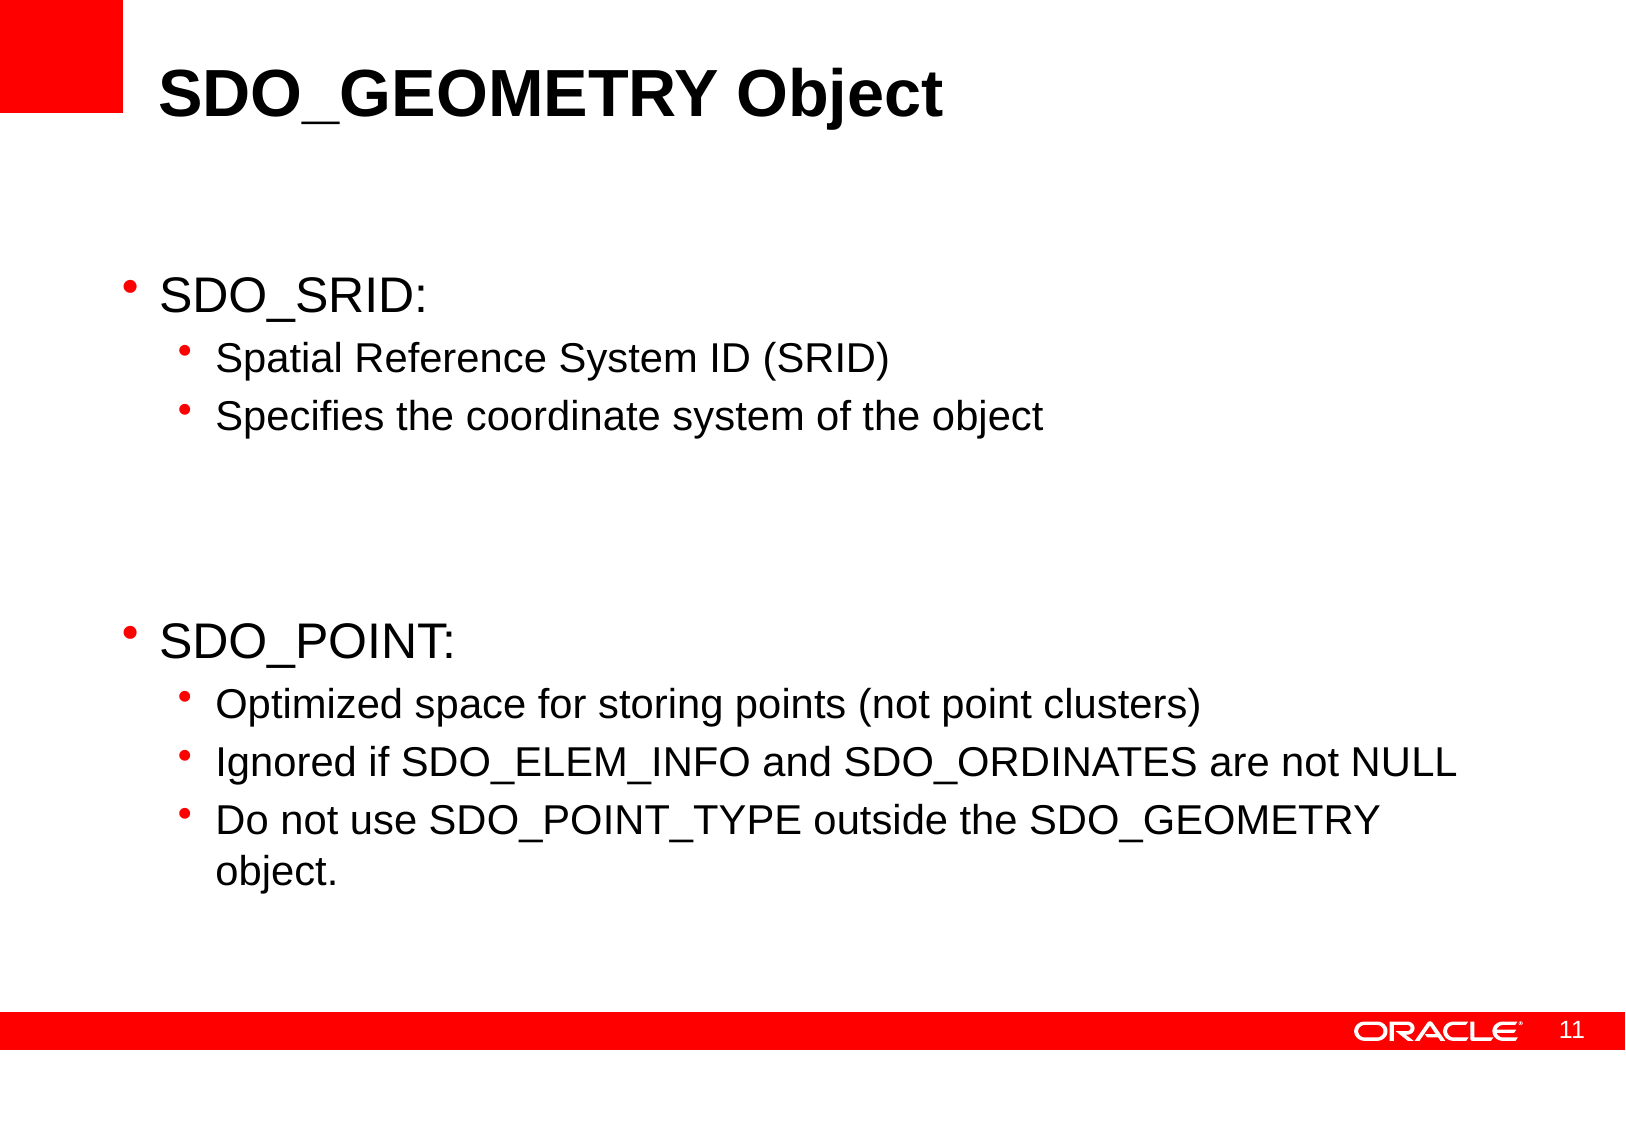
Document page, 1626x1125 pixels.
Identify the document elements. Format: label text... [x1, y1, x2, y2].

picture [0, 0, 123, 113]
picture [0, 1012, 1625, 1050]
title SDO_GEOMETRY Object [157, 49, 1506, 205]
list SDO_SRID: Spatial Reference System ID (SRID) Specifies the coordinate system of the object SDO_POINT: Optimized space for storing points (not point clusters) Ignored if SDO_ELEM_INFO and SDO_ORDINATES are not NULL Do not use SDO_POINT_TYPE outside the SDO_GEOMETRY object. [121, 262, 1462, 976]
